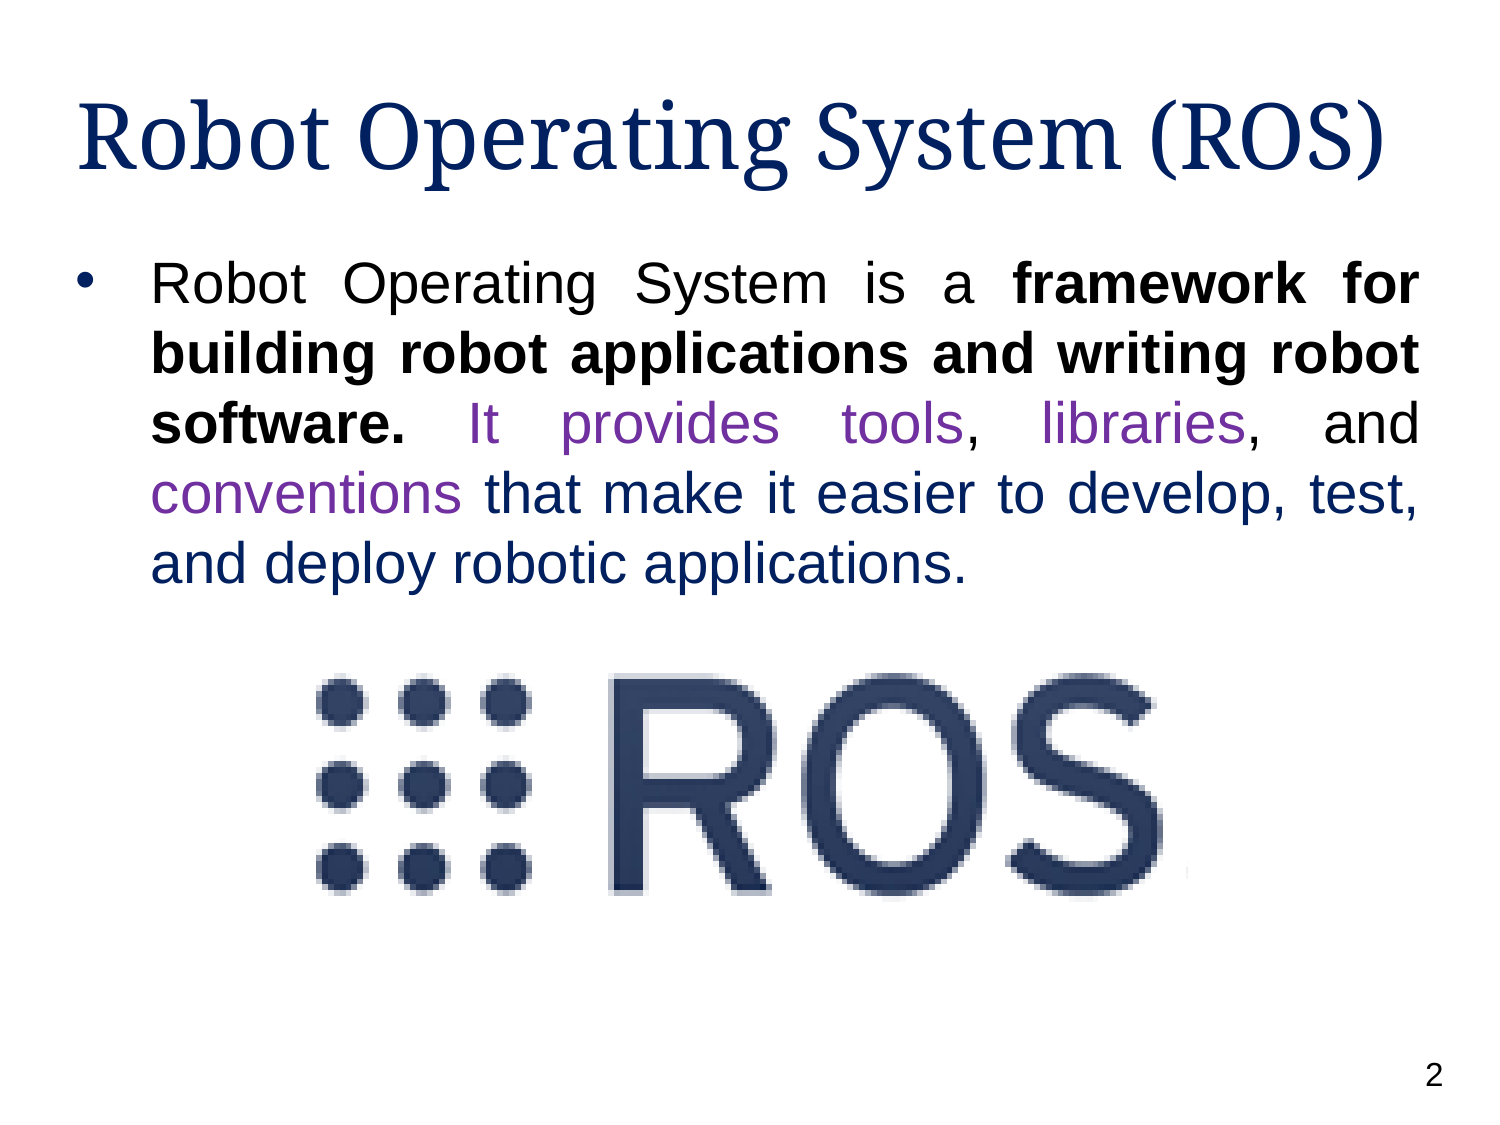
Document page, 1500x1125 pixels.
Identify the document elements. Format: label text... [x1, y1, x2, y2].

slide_number 2 [1410, 1045, 1498, 1106]
picture [311, 668, 1189, 967]
title Robot Operating System (ROS) [76, 78, 1424, 208]
list Robot Operating System is a framework for building robot applications and writing robot software. It provides tools, libraries, and conventions that make it easier to develop, test, and deploy robotic applications. [75, 244, 1421, 1009]
